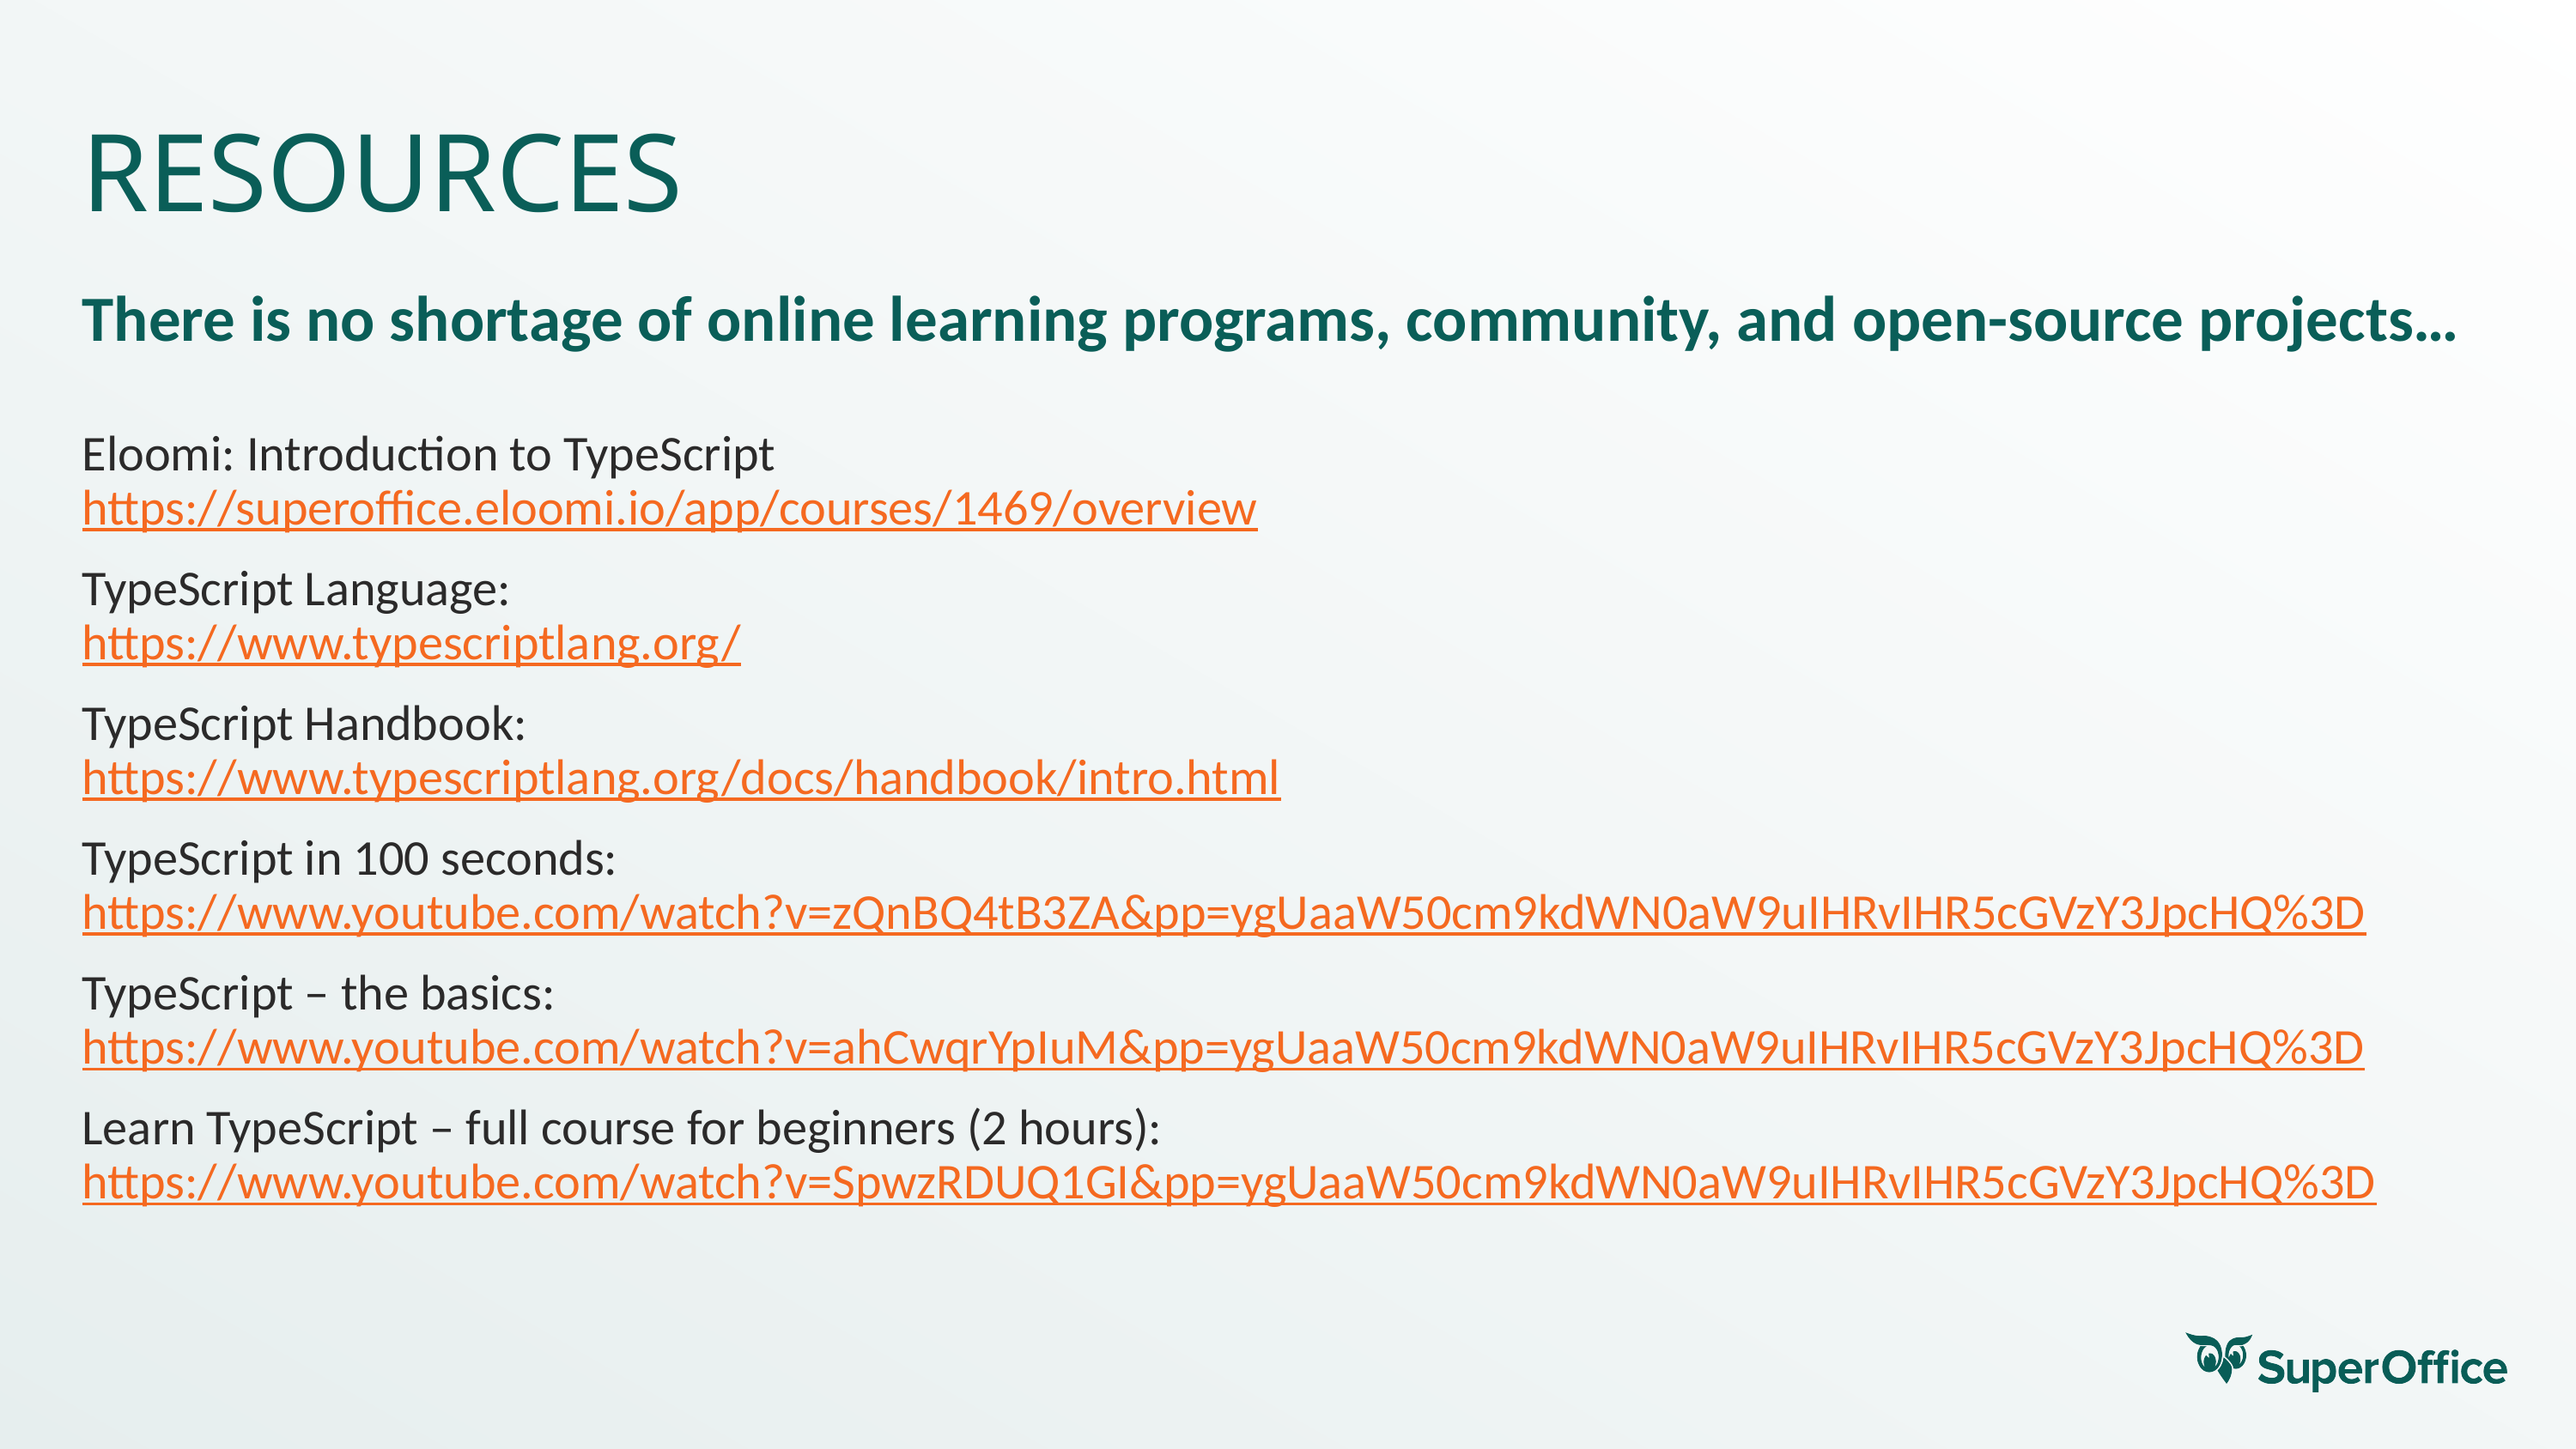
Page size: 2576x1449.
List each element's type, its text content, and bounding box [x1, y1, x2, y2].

list Eloomi: Introduction to TypeScript https://superoffice.eloomi.io/app/courses/1469/overview TypeScript Language: https://www.typescriptlang.org/ TypeScript Handbook: https://www.typescriptlang.org/docs/handbook/intro.html TypeScript in 100 seconds: https://www.youtube.com/watch?v=zQnBQ4tB3ZA&pp=ygUaaW50cm9kdWN0aW9uIHRvIHR5cGVzY3JpcHQ%3D TypeScript – the basics: https://www.youtube.com/watch?v=ahCwqrYpIuM&pp=ygUaaW50cm9kdWN0aW9uIHRvIHR5cGVzY3JpcHQ%3D Learn TypeScript – full course for beginners (2 hours): https://www.youtube.com/watch?v=SpwzRDUQ1GI&pp=ygUaaW50cm9kdWN0aW9uIHRvIHR5cGVzY3JpcHQ%3D [69, 421, 2507, 1263]
picture [2185, 1332, 2507, 1392]
title Resources [69, 112, 2507, 279]
subtitle There is no shortage of online learning programs, community, and open-source projects… [69, 279, 2507, 363]
